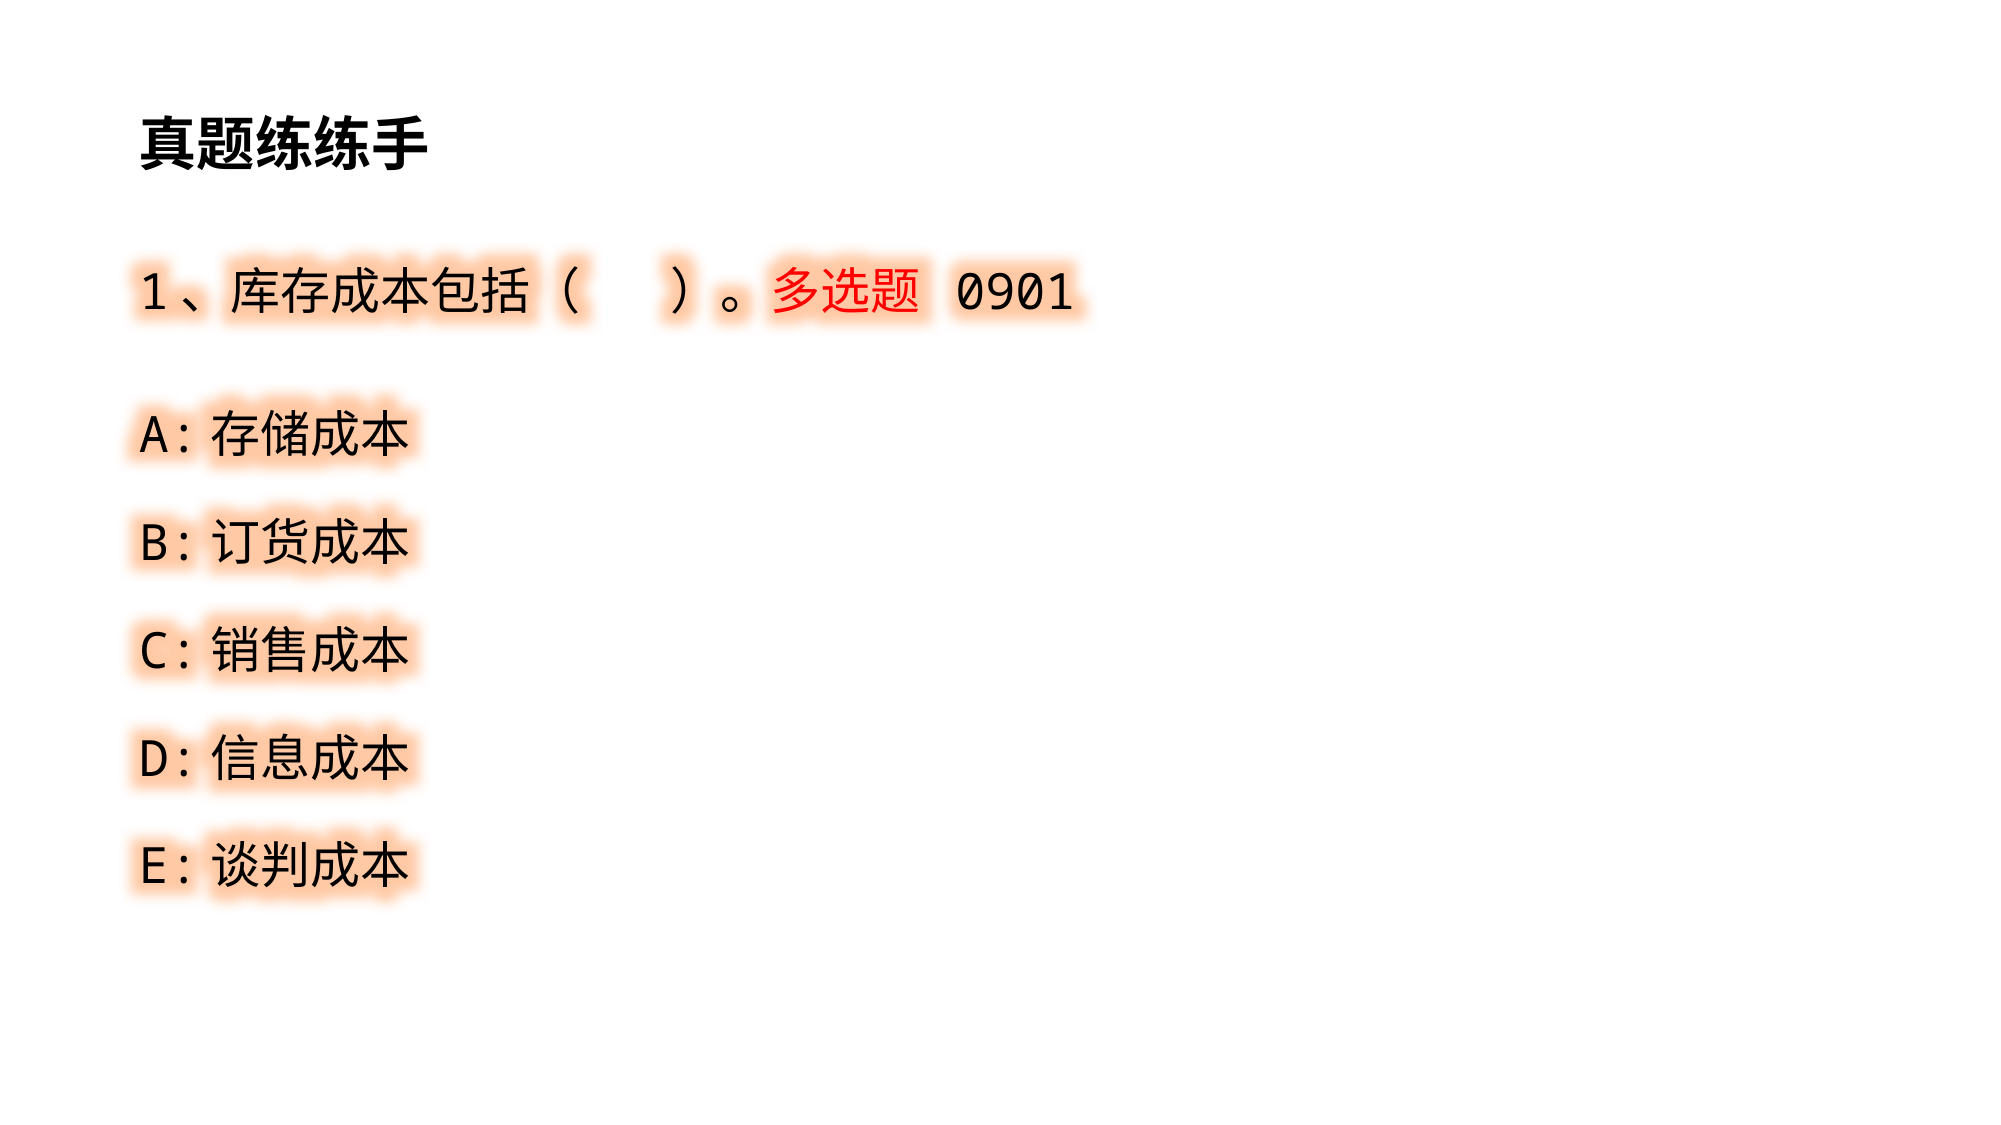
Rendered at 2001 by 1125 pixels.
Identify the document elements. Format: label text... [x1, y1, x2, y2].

text_box 真题练练手 [120, 97, 1568, 187]
text_box 1、库存成本包括（ ）。多选题 0901 A:存储成本 B:订货成本 C:销售成本 D:信息成本 E:谈判成本 [120, 219, 1839, 1047]
